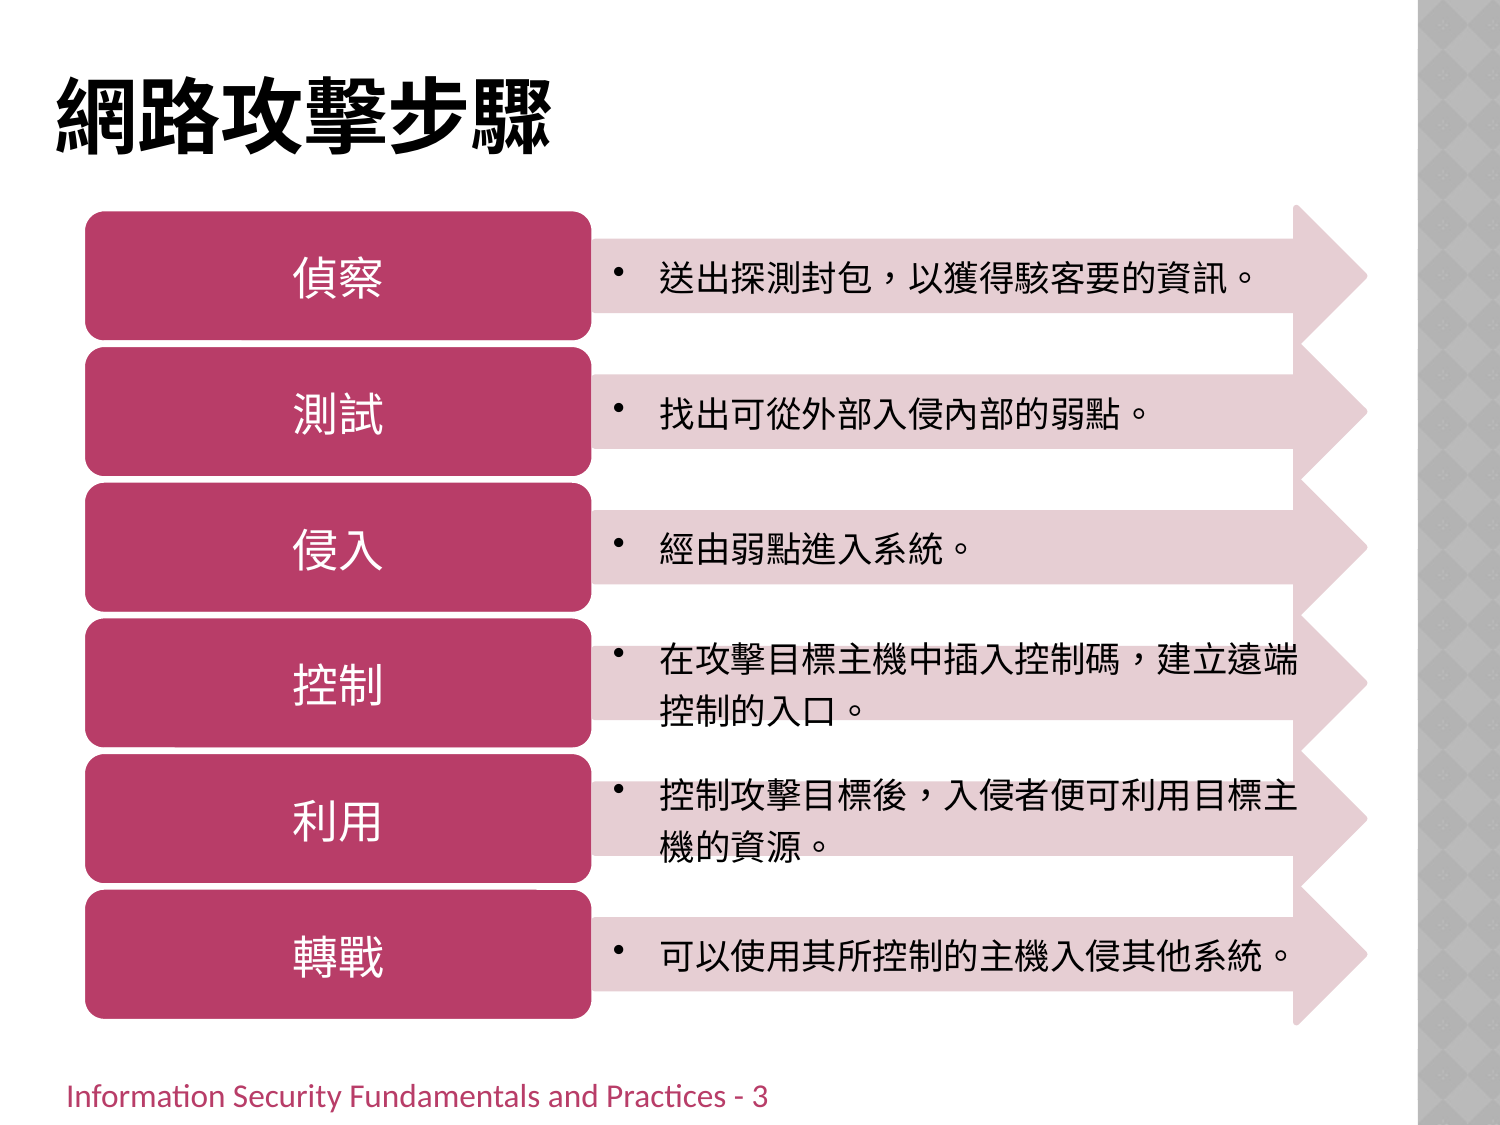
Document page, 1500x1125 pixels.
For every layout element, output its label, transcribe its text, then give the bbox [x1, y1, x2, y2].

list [81, 207, 1365, 1023]
title 網路攻擊步驟 [46, 52, 1395, 164]
